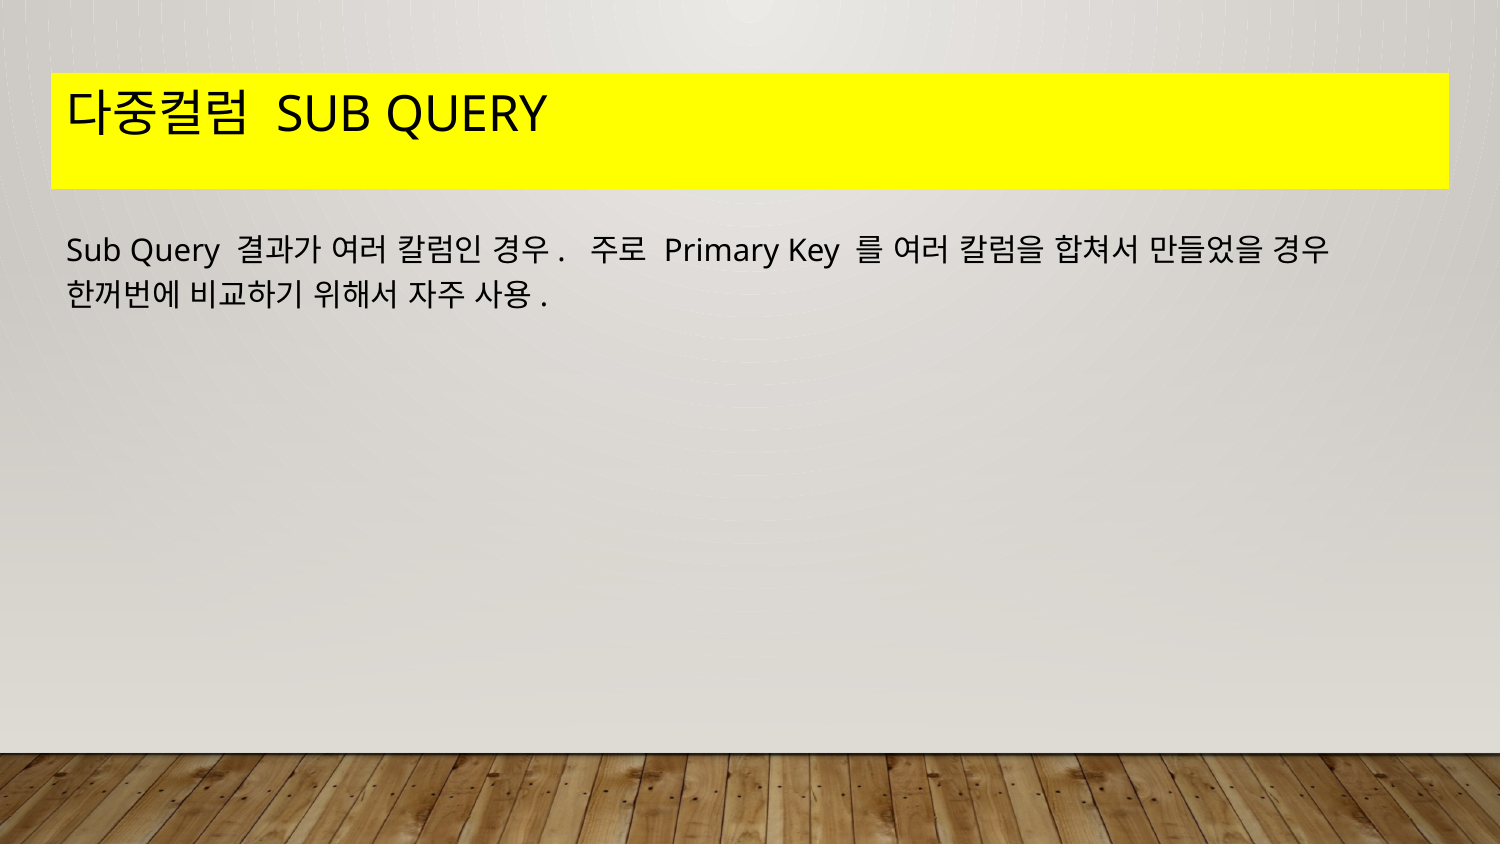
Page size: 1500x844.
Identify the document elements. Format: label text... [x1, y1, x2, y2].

title 다중컬럼 Sub Query [51, 72, 1449, 189]
picture [0, 753, 1500, 844]
list Sub Query 결과가 여러 칼럼인 경우. 주로 Primary Key 를 여러 칼럼을 합쳐서 만들었을 경우 한꺼번에 비교하기 위해서 자주 사용. [51, 207, 1449, 750]
